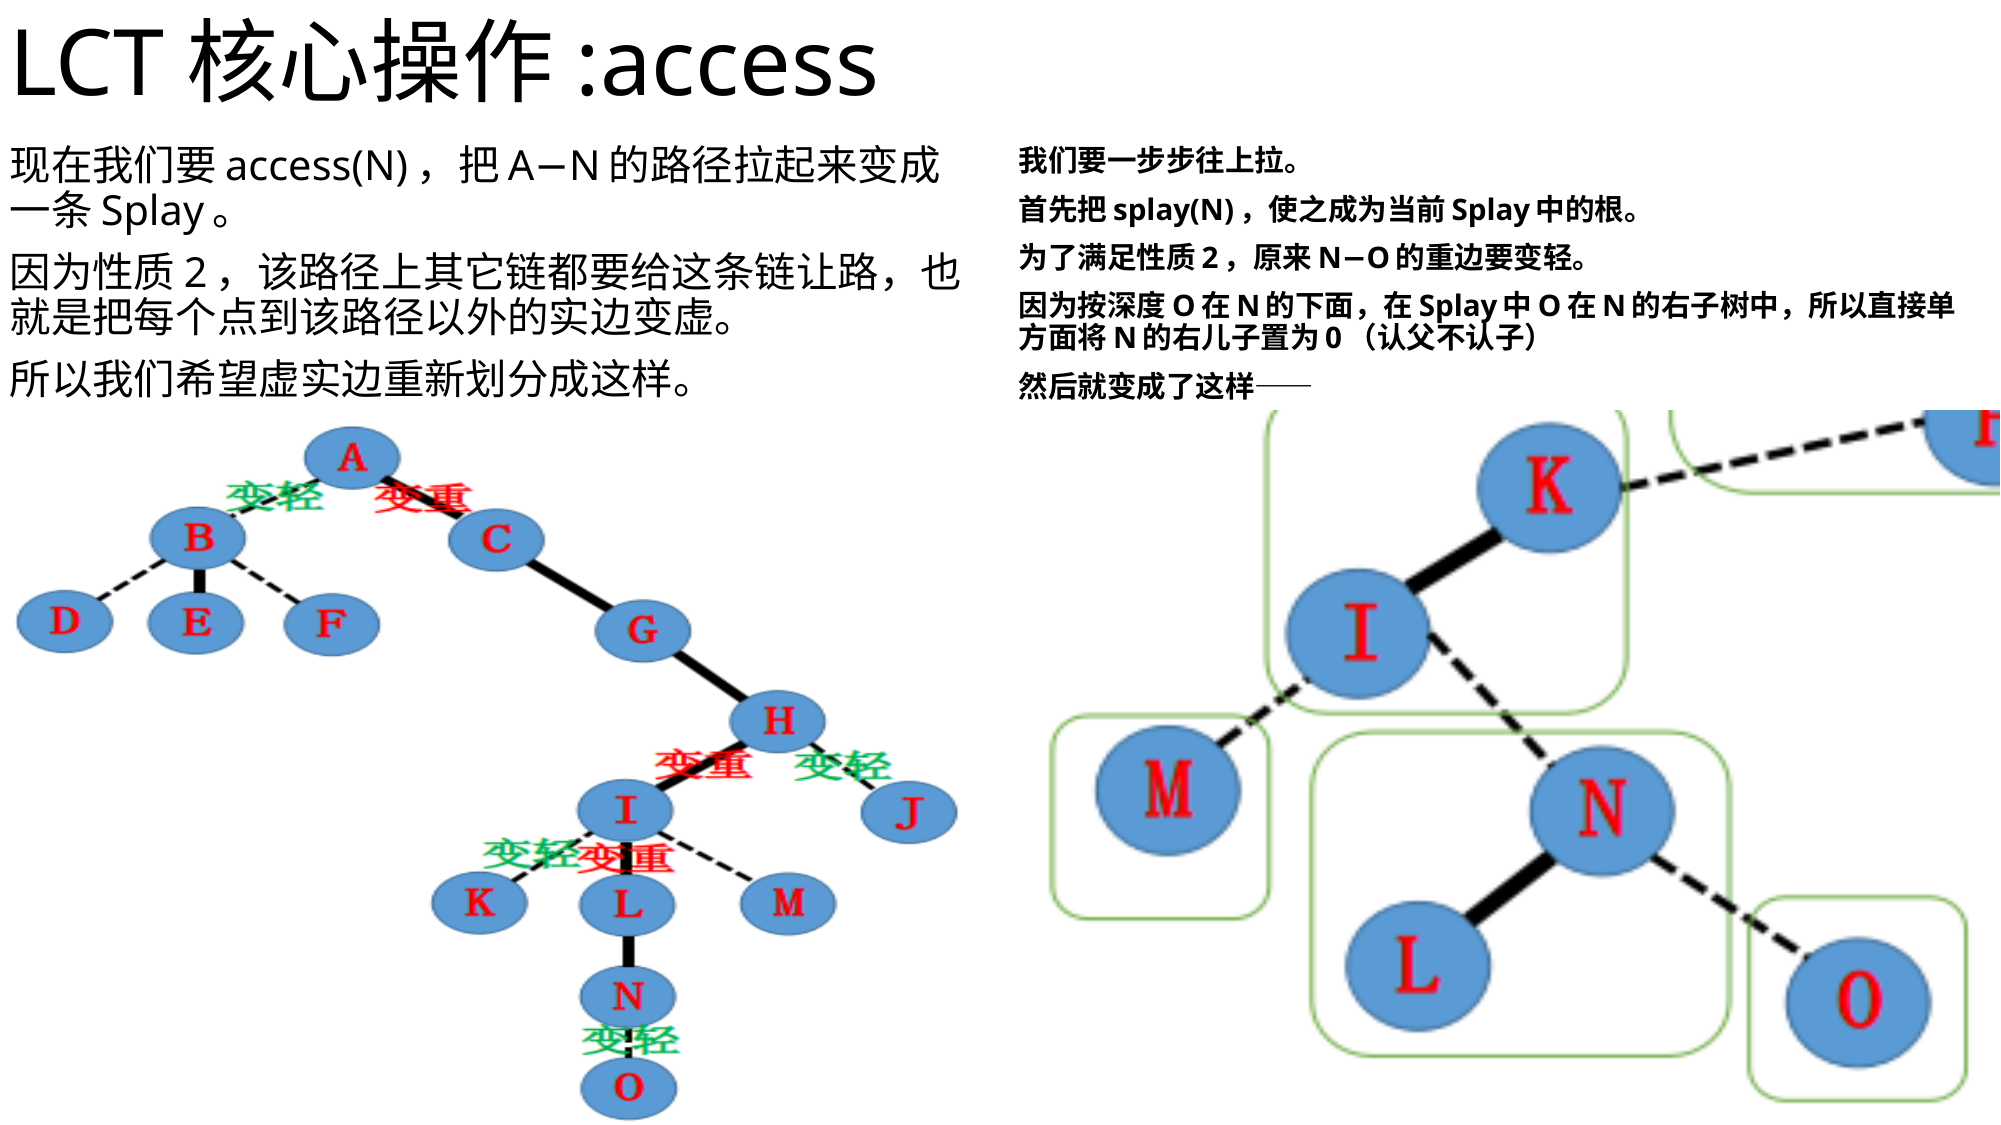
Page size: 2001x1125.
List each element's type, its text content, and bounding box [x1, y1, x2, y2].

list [0, 410, 983, 1125]
list 我们要一步步往上拉。 首先把splay(N)，使之成为当前Splay中的根。 为了满足性质2，原来N−O的重边要变轻。 因为按深度O在N的下面，在Splay中O在N的右子树中，所以直接单方面将N的右儿子置为0（认父不认子） 然后就变成了这样—— [1004, 136, 2000, 410]
list 现在我们要access(N)，把A−N的路径拉起来变成一条Splay。 因为性质2，该路径上其它链都要给这条链让路，也就是把每个点到该路径以外的实边变虚。 所以我们希望虚实边重新划分成这样。 [0, 136, 984, 410]
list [983, 410, 2000, 1125]
title LCT核心操作:access [0, 0, 2000, 137]
